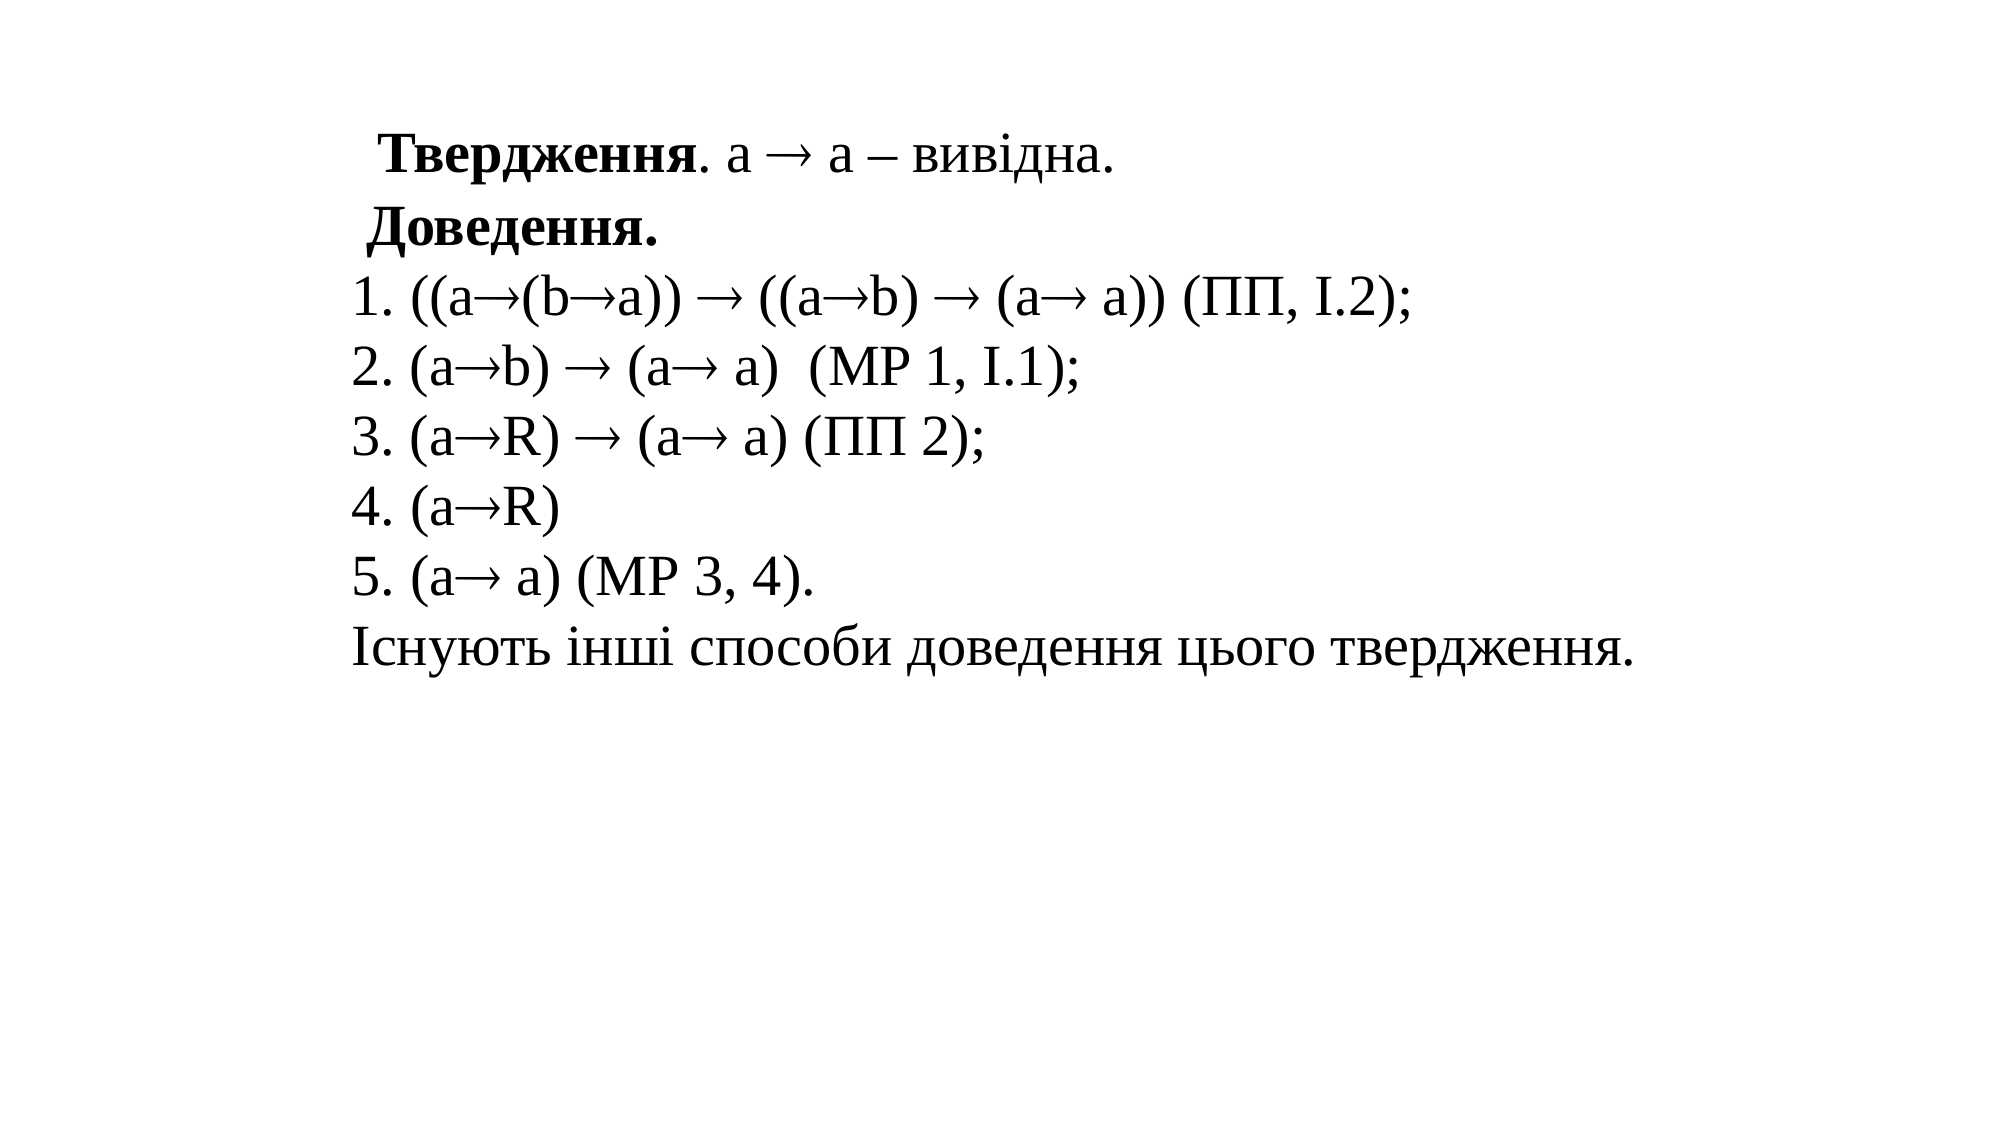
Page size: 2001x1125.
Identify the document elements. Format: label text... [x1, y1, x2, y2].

text_box Твердження. a  a – вивідна. Доведення. 1. ((a(ba))  ((ab)  (a a)) (ПП, I.2); 2. (ab)  (a a) (MP 1, I.1); 3. (aR)  (a a) (ПП 2); 4. (aR) 5. (a a) (МР 3, 4). Існують інші способи доведення цього твердження. [249, 0, 1750, 685]
